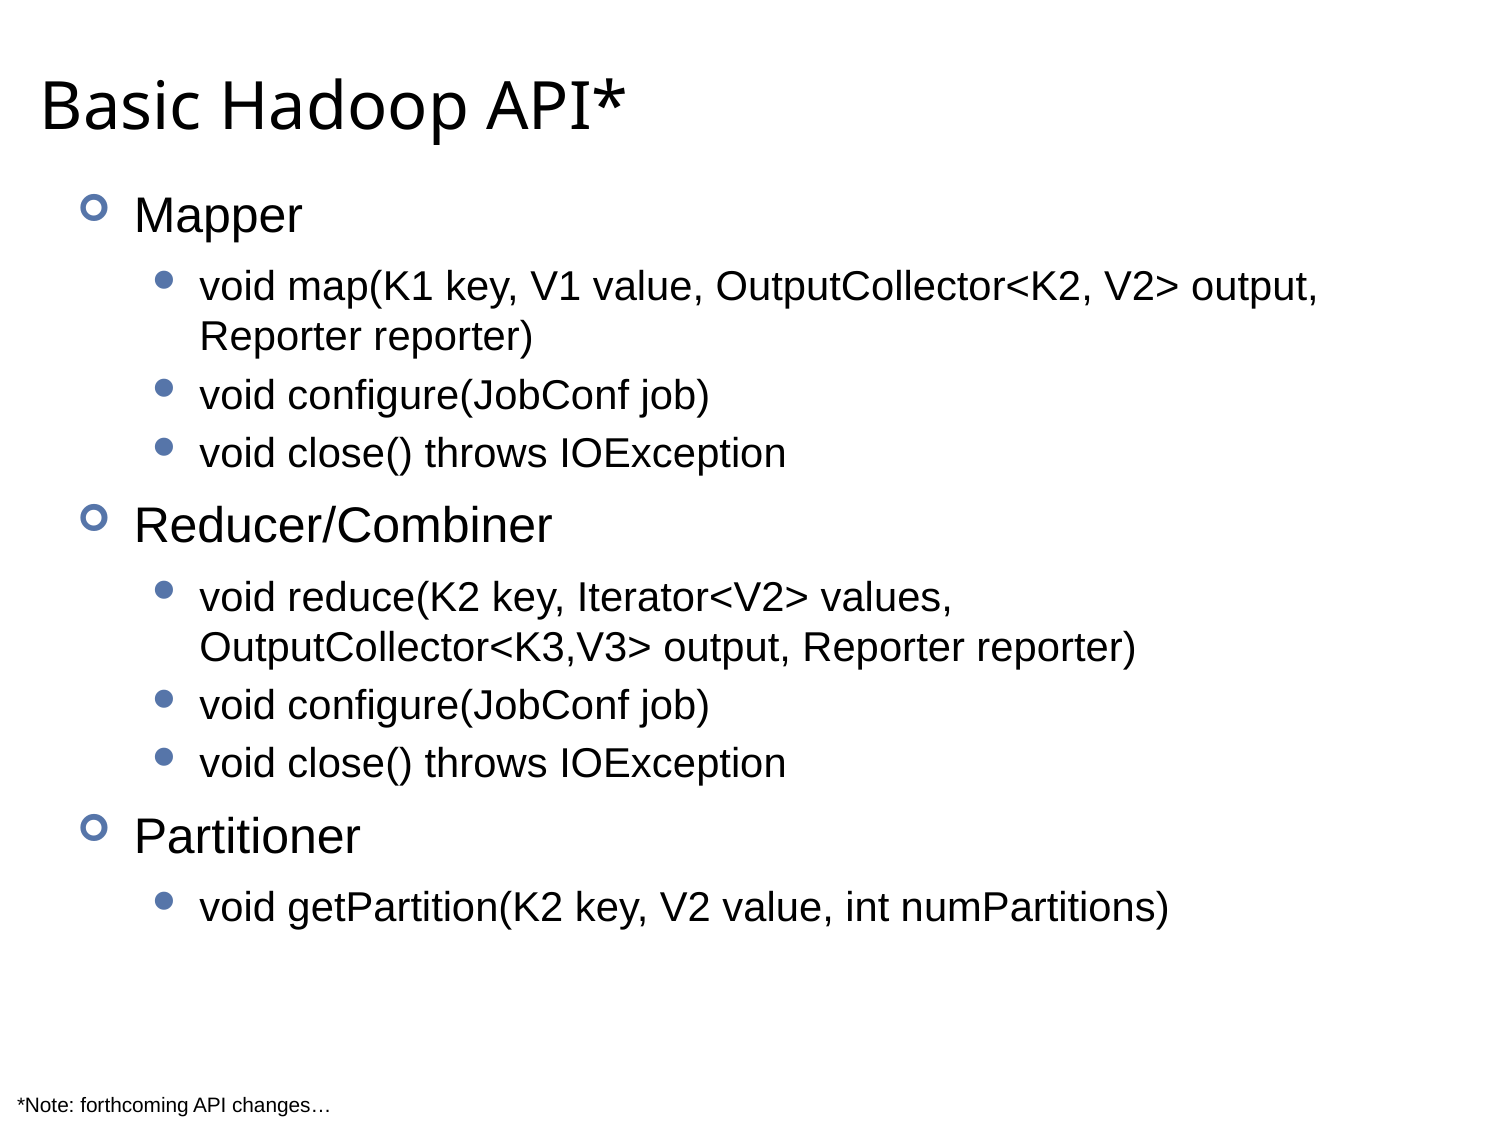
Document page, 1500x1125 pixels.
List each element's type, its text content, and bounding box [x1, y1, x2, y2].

list Mapper void map(K1 key, V1 value, OutputCollector<K2, V2> output, Reporter reporter) void configure(JobConf job) void close() throws IOException Reducer/Combiner void reduce(K2 key, Iterator<V2> values, OutputCollector<K3,V3> output, Reporter reporter) void configure(JobConf job) void close() throws IOException Partitioner void getPartition(K2 key, V2 value, int numPartitions) [62, 174, 1451, 1013]
title Basic Hadoop API* [24, 18, 1451, 188]
text_box *Note: forthcoming API changes… [2, 1084, 347, 1125]
